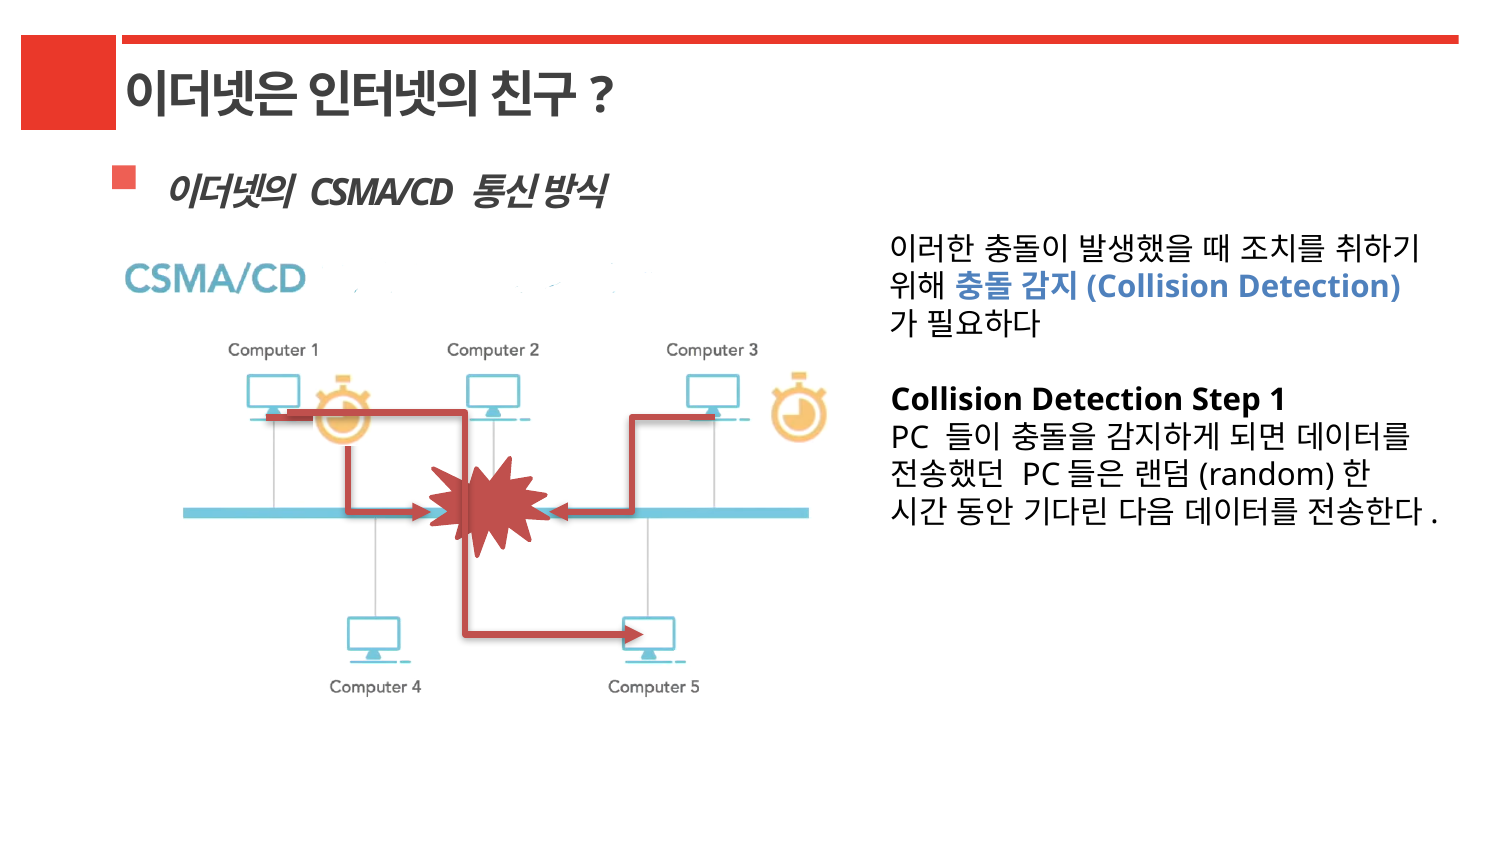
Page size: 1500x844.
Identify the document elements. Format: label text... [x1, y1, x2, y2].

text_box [265, 417, 349, 513]
picture [115, 256, 876, 700]
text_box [354, 344, 577, 703]
text_box 이더넷은 인터넷의 친구? [126, 54, 1117, 130]
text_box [111, 160, 1022, 222]
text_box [15, 35, 123, 130]
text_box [582, 416, 715, 512]
text_box Collision Detection Step 1 PC 들이 충돌을 감지하게 되면 데이터를 전송했던 PC들은 랜덤(random)한 시간 동안 기다린 다음 데이터를 전송한다. [882, 372, 1443, 537]
text_box 이러한 충돌이 발생했을 때 조치를 취하기 위해 충돌 감지(Collision Detection)가 필요하다 [874, 221, 1442, 349]
text_box [120, 33, 1461, 46]
